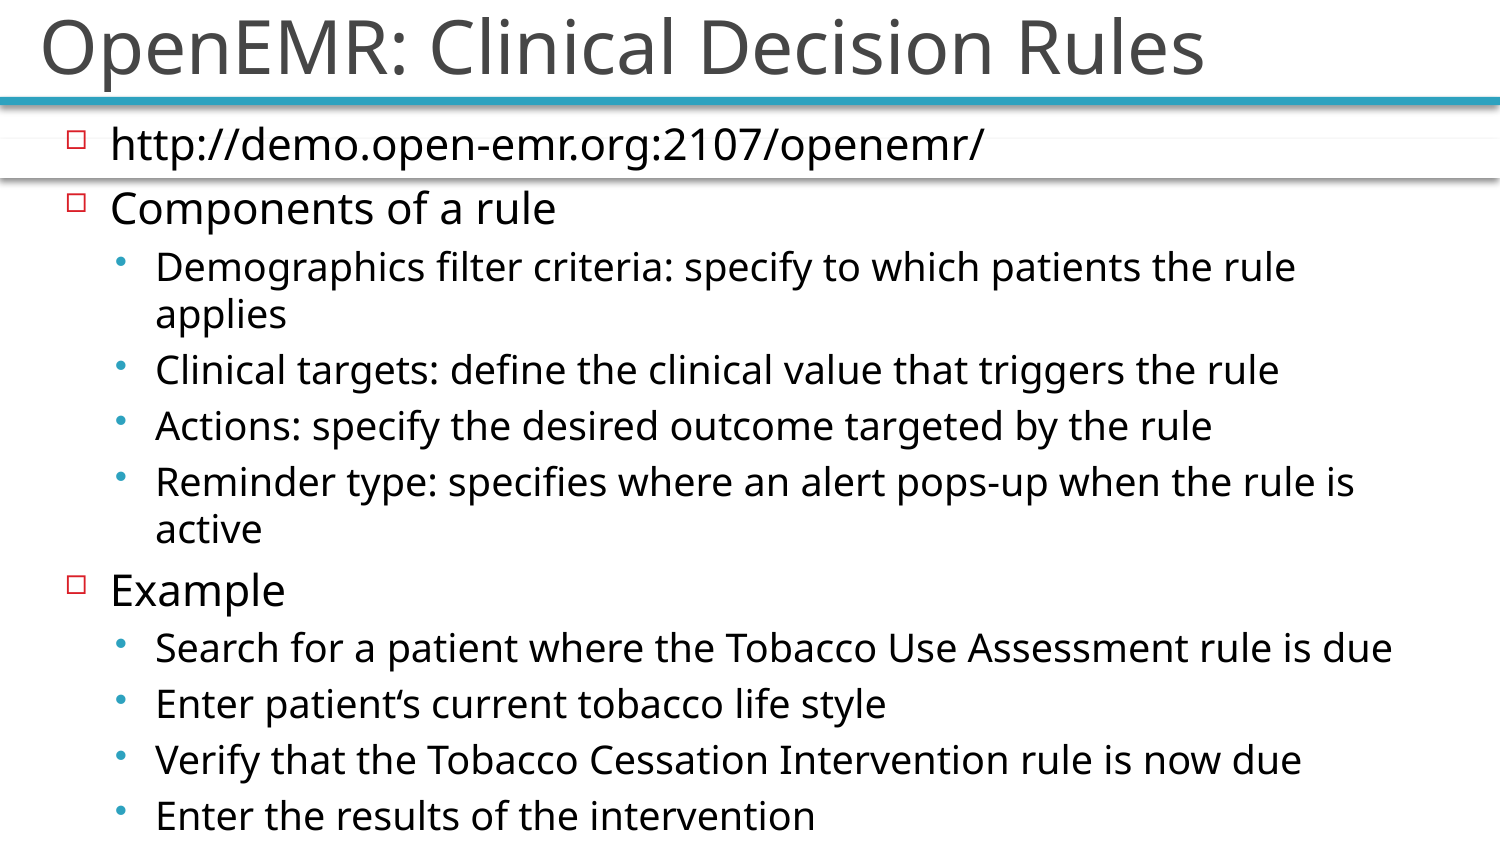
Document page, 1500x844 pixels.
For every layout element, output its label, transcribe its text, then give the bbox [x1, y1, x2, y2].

title OpenEMR: Clinical Decision Rules [24, 19, 1463, 97]
list http://demo.open-emr.org:2107/openemr/ Components of a rule Demographics filter criteria: specify to which patients the rule applies Clinical targets: define the clinical value that triggers the rule Actions: specify the desired outcome targeted by the rule Reminder type: specifies where an alert pops-up when the rule is active Example Search for a patient where the Tobacco Use Assessment rule is due Enter patient‘s current tobacco life style Verify that the Tobacco Cessation Intervention rule is now due Enter the results of the intervention [50, 109, 1450, 844]
